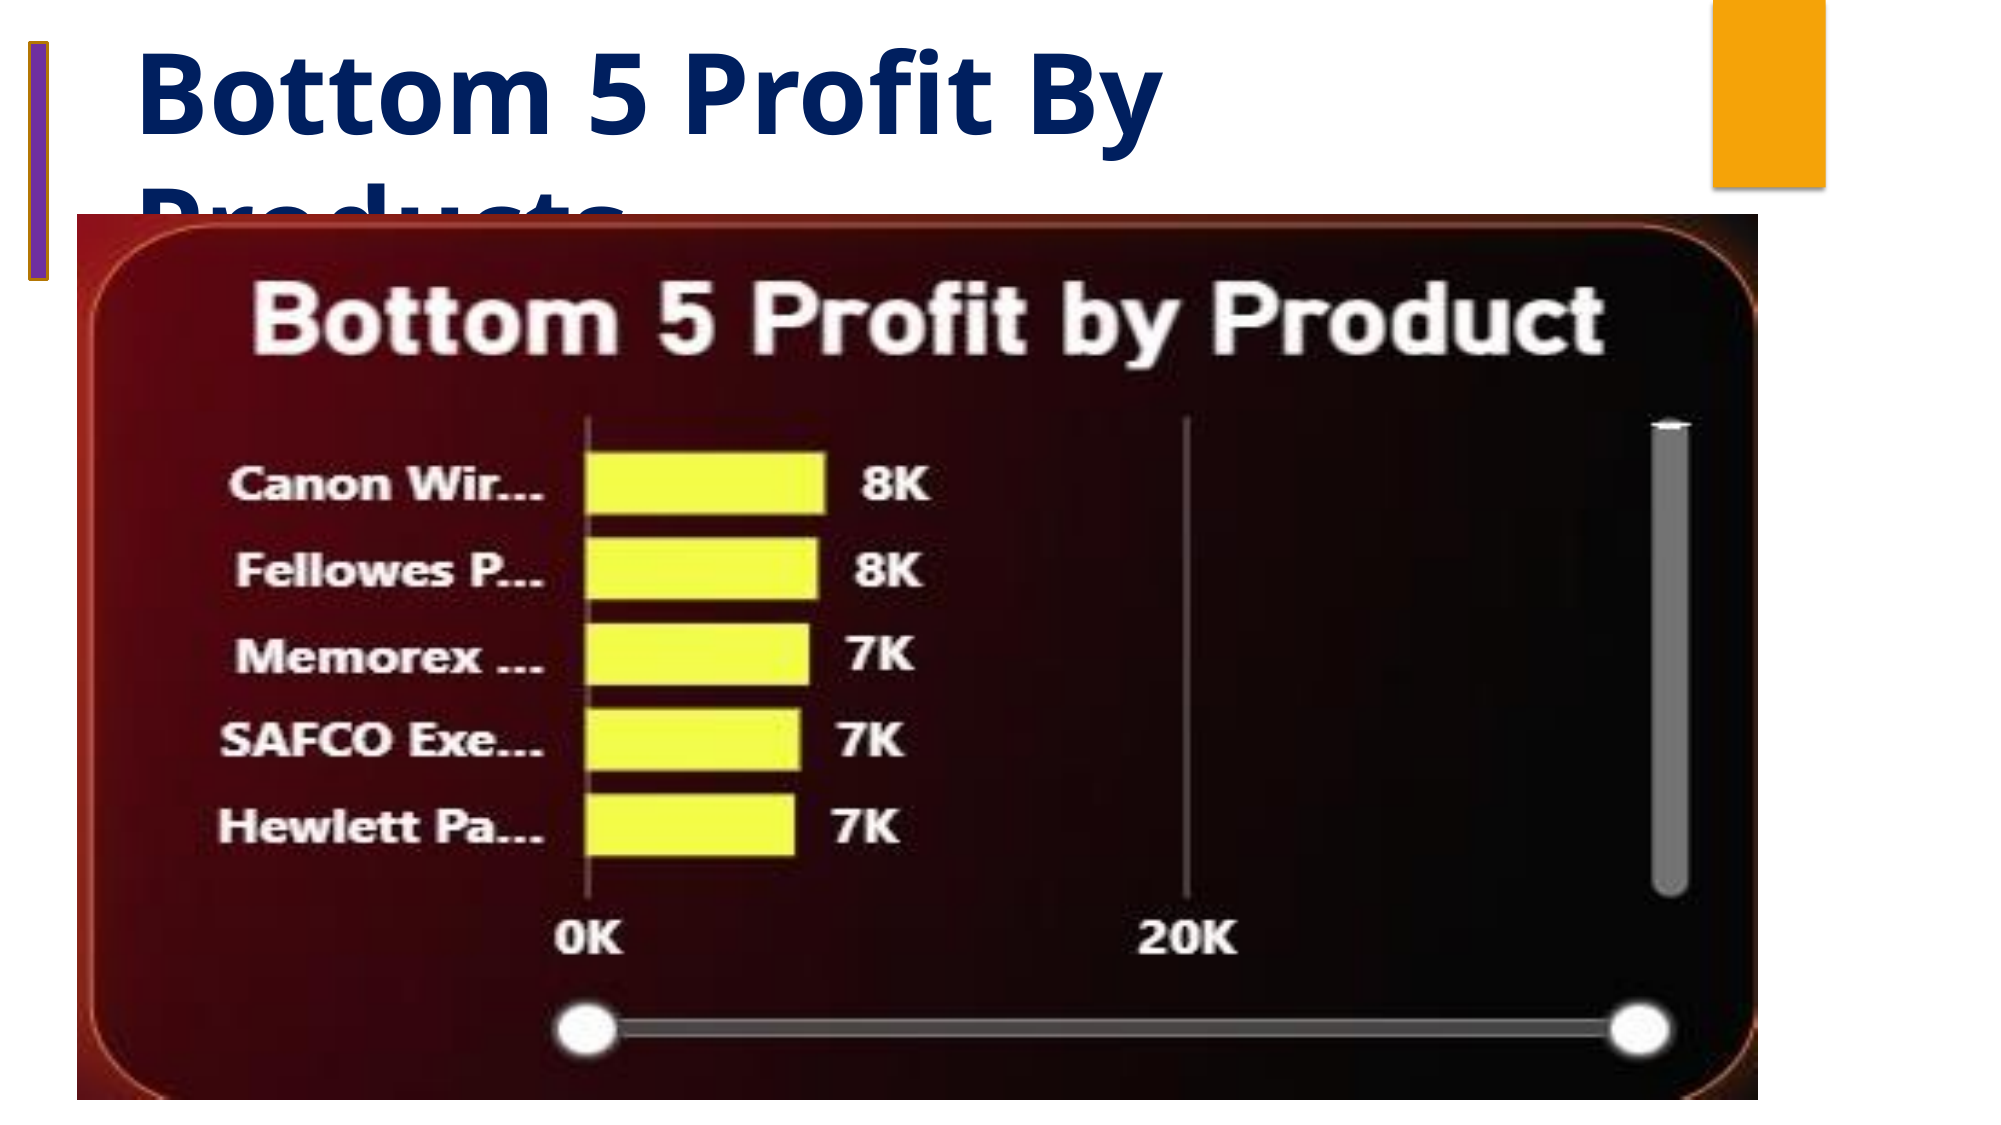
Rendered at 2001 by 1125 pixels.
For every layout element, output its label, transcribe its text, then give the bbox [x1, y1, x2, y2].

picture [76, 214, 1759, 1101]
title Bottom 5 Profit By Products [131, 7, 1624, 212]
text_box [27, 40, 50, 282]
picture [1708, 0, 1830, 196]
